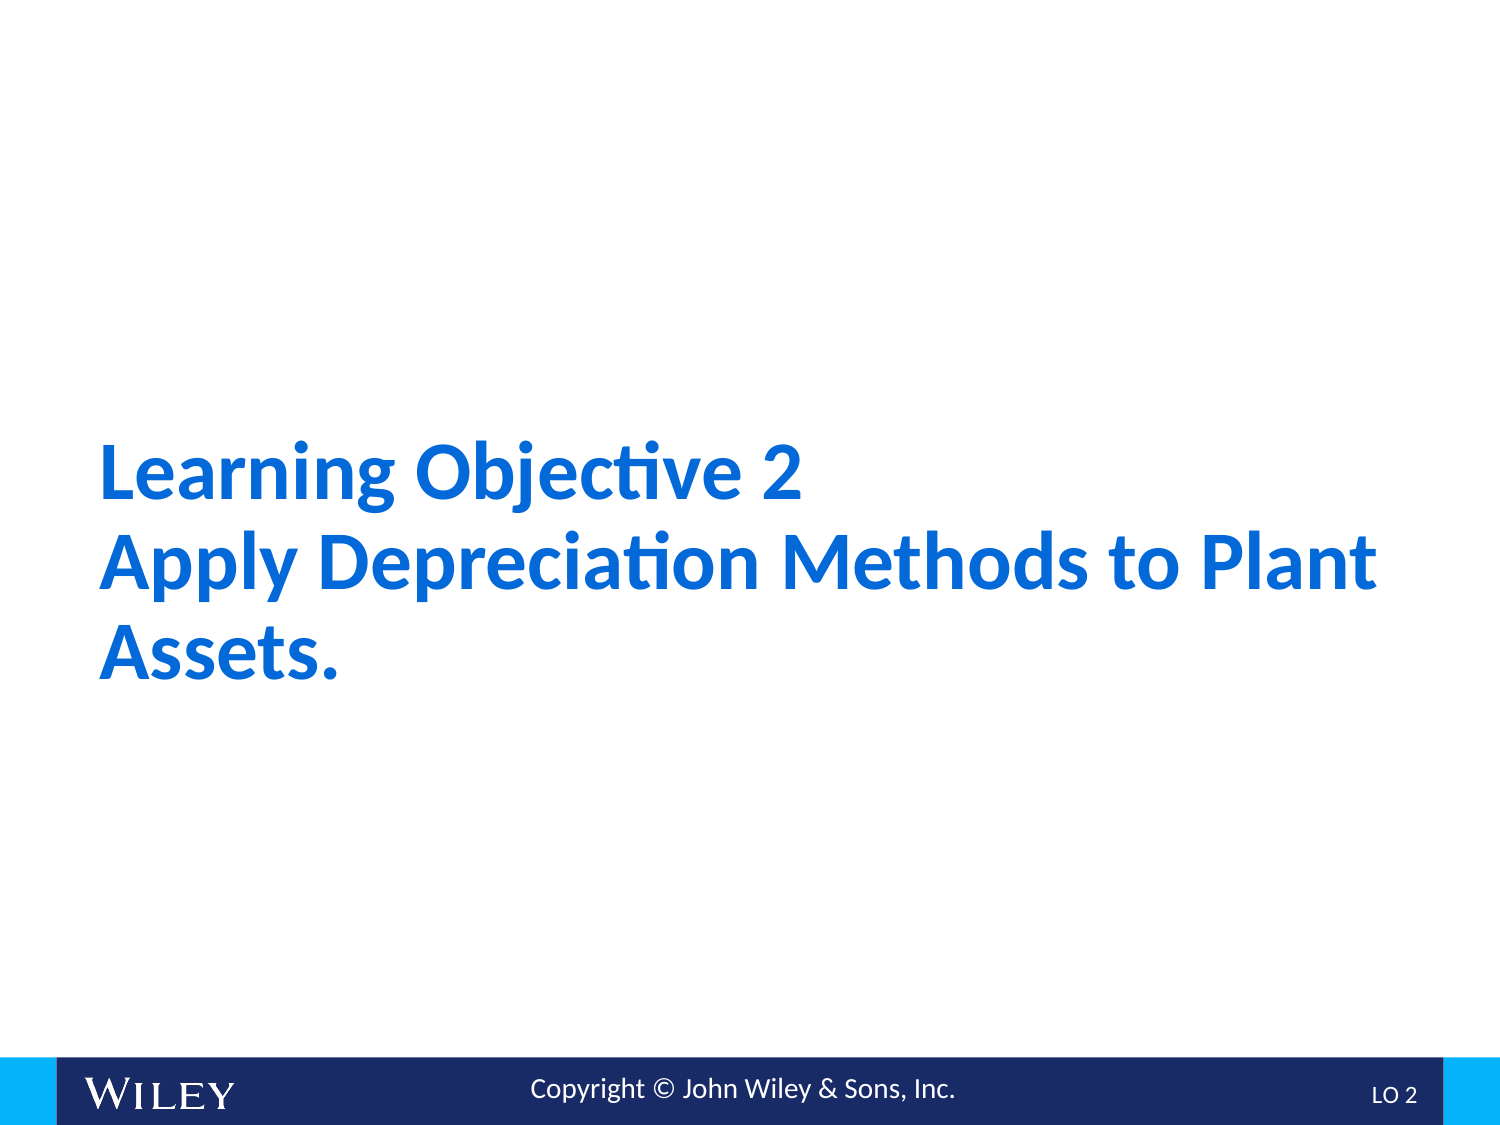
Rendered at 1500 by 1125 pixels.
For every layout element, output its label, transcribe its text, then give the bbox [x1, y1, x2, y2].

title Learning Objective 2 Apply Depreciation Methods to Plant Assets. [84, 419, 1416, 706]
list L O 2 [1309, 1065, 1433, 1125]
